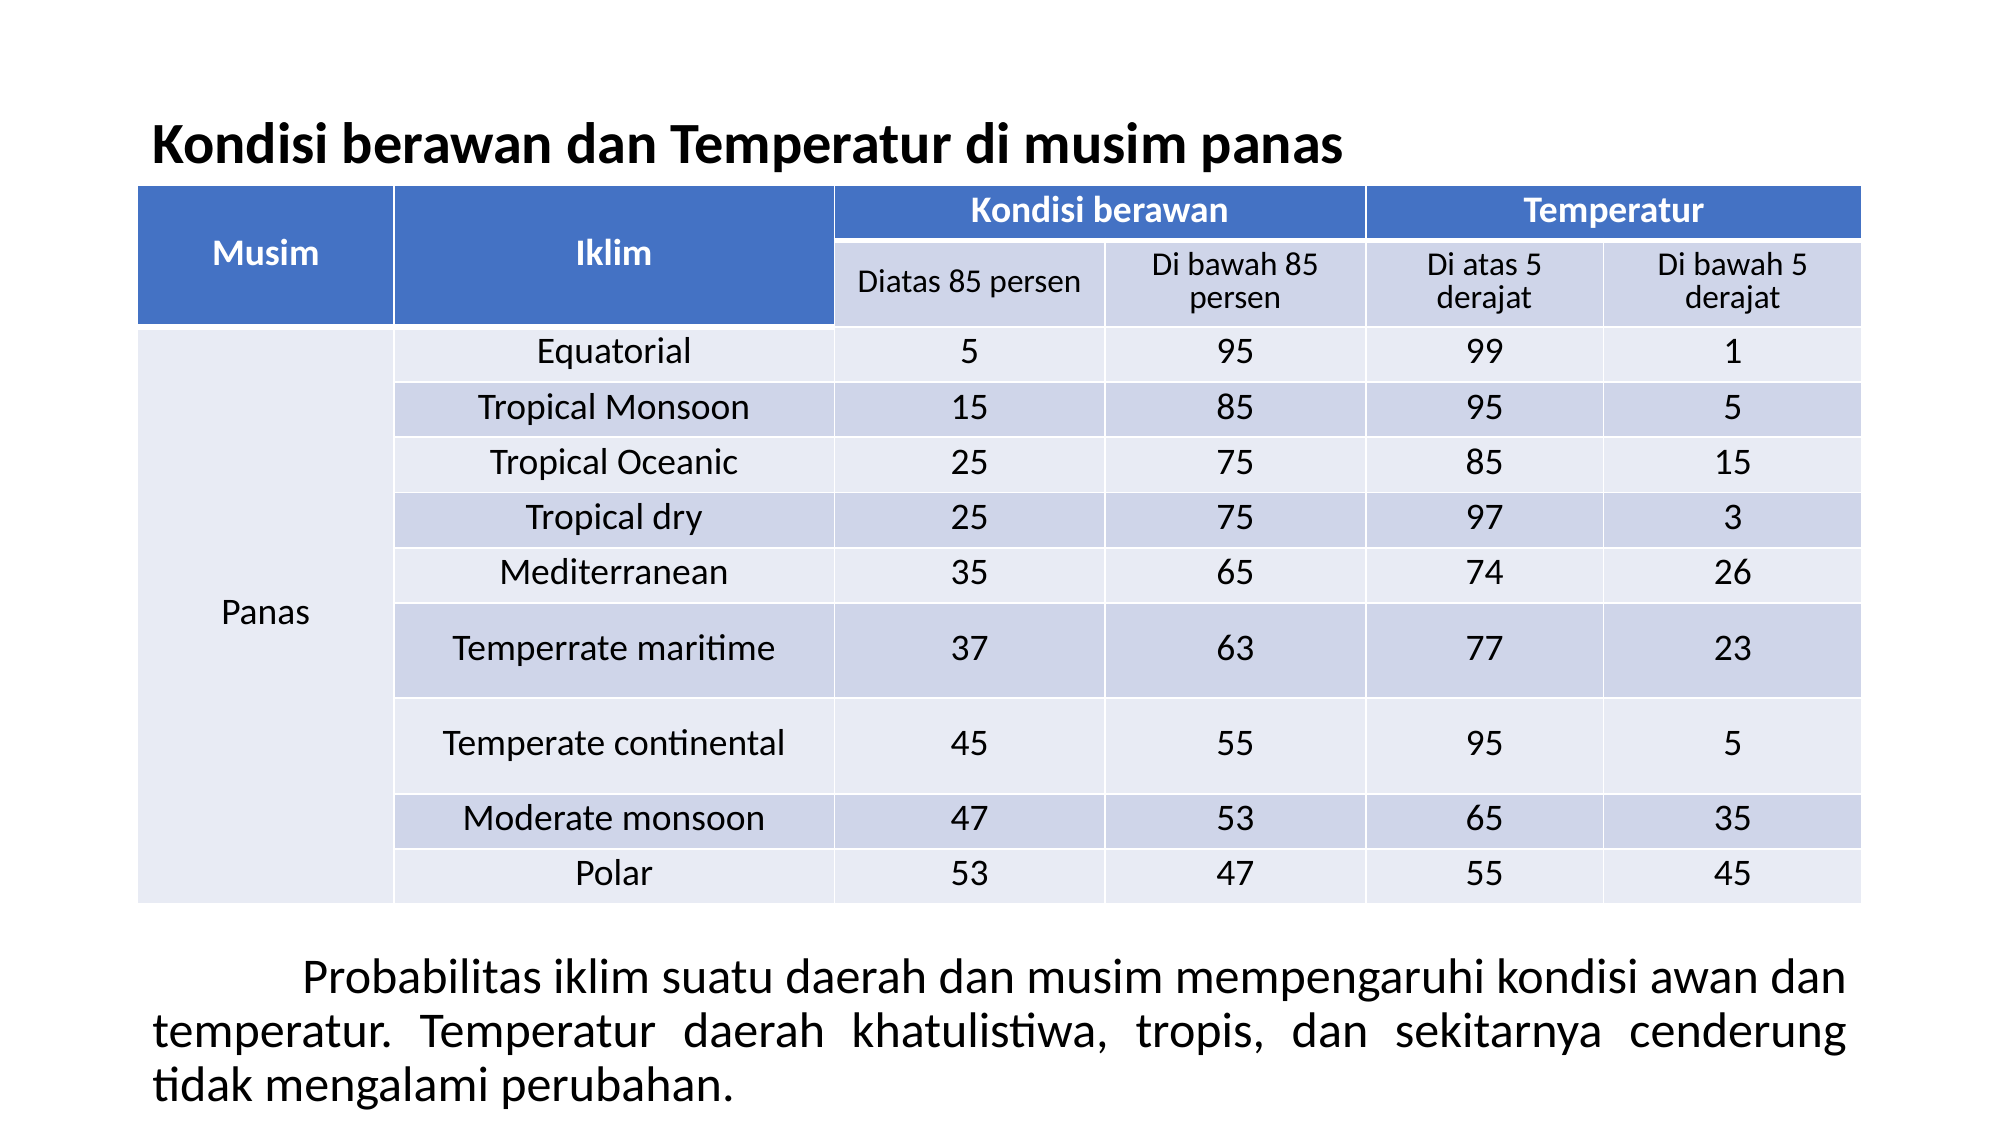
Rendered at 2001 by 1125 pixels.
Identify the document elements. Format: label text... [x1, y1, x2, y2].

table_cell Mediterranean [395, 549, 834, 602]
table_cell 3 [1604, 493, 1861, 547]
table_cell 5 [835, 328, 1104, 381]
table_cell 75 [1106, 493, 1365, 547]
table_cell Polar [395, 850, 834, 903]
table_cell 85 [1106, 383, 1365, 436]
table_cell 37 [835, 604, 1104, 697]
table_cell 55 [1106, 699, 1365, 793]
table_header Kondisi berawan [835, 186, 1365, 238]
table_cell Equatorial [395, 330, 834, 381]
table_cell 5 [1604, 383, 1861, 436]
table_cell 23 [1604, 604, 1861, 697]
table_cell 35 [835, 549, 1104, 602]
table_cell 25 [835, 493, 1104, 547]
table_cell 1 [1604, 328, 1861, 381]
table_cell Di bawah 5 derajat [1604, 243, 1861, 326]
table_cell 15 [1604, 438, 1861, 492]
table_cell 53 [1106, 795, 1365, 848]
table_cell 95 [1106, 328, 1365, 381]
table_cell Tropical dry [395, 493, 834, 547]
table_cell 55 [1367, 850, 1603, 903]
table_cell 85 [1367, 438, 1603, 492]
table_cell 63 [1106, 604, 1365, 697]
table_cell 5 [1604, 699, 1861, 793]
table_cell 74 [1367, 549, 1603, 602]
table_cell Panas [138, 330, 393, 903]
table_cell Temperrate maritime [395, 604, 834, 697]
table_cell 15 [835, 383, 1104, 436]
table_cell 75 [1106, 438, 1365, 492]
table_cell 45 [1604, 850, 1861, 903]
table_cell Temperate continental [395, 699, 834, 793]
table_cell 99 [1367, 328, 1603, 381]
table_cell Diatas 85 persen [835, 243, 1104, 326]
table_cell 45 [835, 699, 1104, 793]
table_cell 65 [1106, 549, 1365, 602]
table_cell Tropical Oceanic [395, 438, 834, 492]
table_cell 53 [835, 850, 1104, 903]
table_cell Di bawah 85 persen [1106, 243, 1365, 326]
list Kondisi berawan dan Temperatur di musim panas Probabilitas iklim suatu daerah dan musim mempengaruhi kondisi awan dan temperatur. Temperatur daerah khatulistiwa, tropis, dan sekitarnya cenderung tidak mengalami perubahan. [137, 905, 1863, 1125]
table_cell 47 [1106, 850, 1365, 903]
table_cell Moderate monsoon [395, 795, 834, 848]
table_cell 47 [835, 795, 1104, 848]
table_cell 97 [1367, 493, 1603, 547]
table_header Temperatur [1367, 186, 1861, 238]
table_cell 25 [835, 438, 1104, 492]
table_cell 95 [1367, 699, 1603, 793]
table_header Musim [138, 186, 393, 324]
table_cell 77 [1367, 604, 1603, 697]
table_cell 35 [1604, 795, 1861, 848]
table_cell 95 [1367, 383, 1603, 436]
table_cell Tropical Monsoon [395, 383, 834, 436]
table_cell Di atas 5 derajat [1367, 243, 1603, 326]
table_cell 65 [1367, 795, 1603, 848]
list Kondisi berawan dan Temperatur di musim panas Probabilitas iklim suatu daerah dan musim mempengaruhi kondisi awan dan temperatur. Temperatur daerah khatulistiwa, tropis, dan sekitarnya cenderung tidak mengalami perubahan. [137, 105, 1863, 185]
table_header Iklim [395, 186, 834, 324]
table_cell 26 [1604, 549, 1861, 602]
